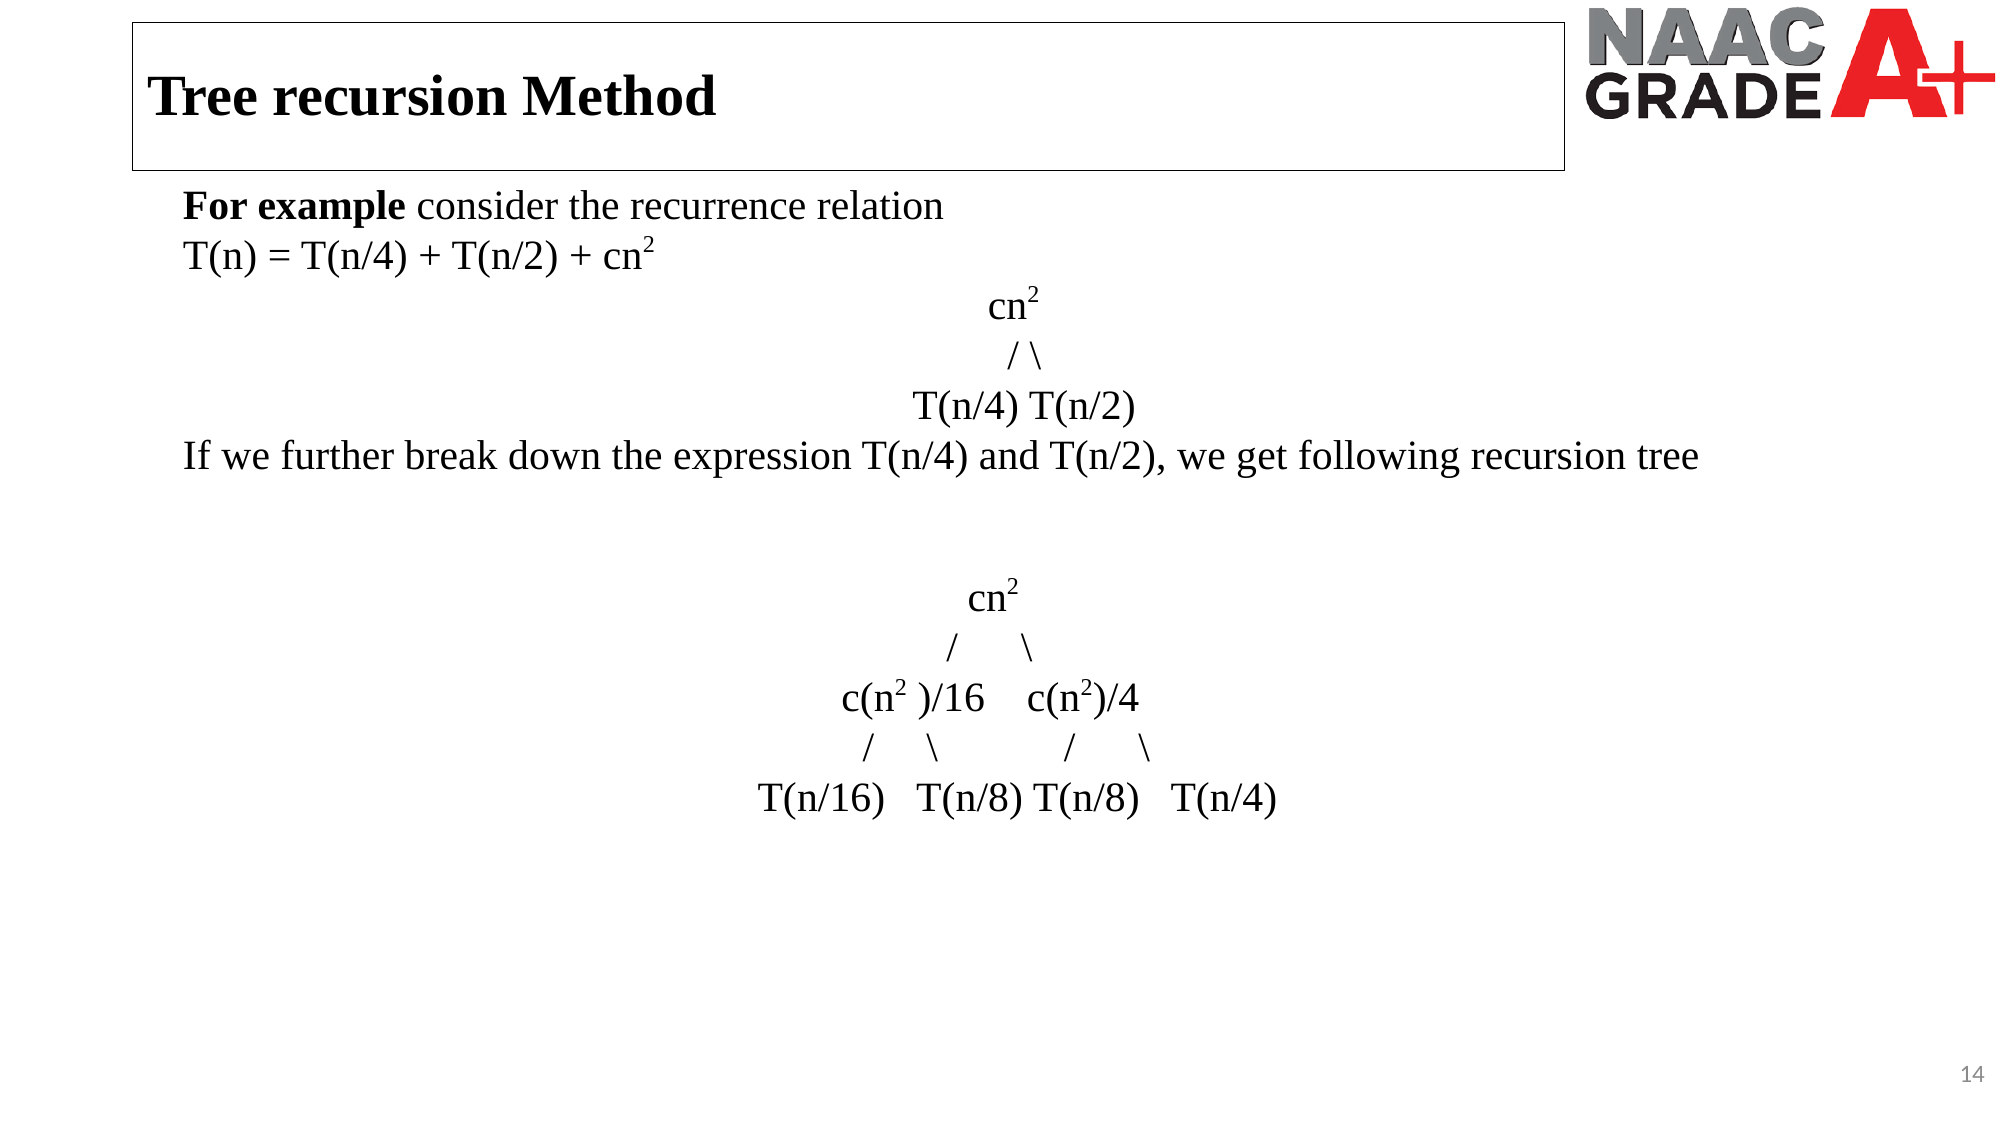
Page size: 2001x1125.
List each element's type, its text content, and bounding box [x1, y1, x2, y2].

picture [1585, 6, 1998, 119]
text_box For example consider the recurrence relation T(n) = T(n/4) + T(n/2) + cn2 cn2 / \ T(n/4) T(n/2) If we further break down the expression T(n/4) and T(n/2), we get following recursion tree [168, 170, 1807, 486]
text_box cn2 / \ c(n2 )/16 c(n2)/4 / \ / \ T(n/16) T(n/8) T(n/8) T(n/4) [616, 562, 1857, 828]
slide_number 14 [1550, 1042, 2000, 1103]
title Tree recursion Method [132, 22, 1565, 171]
